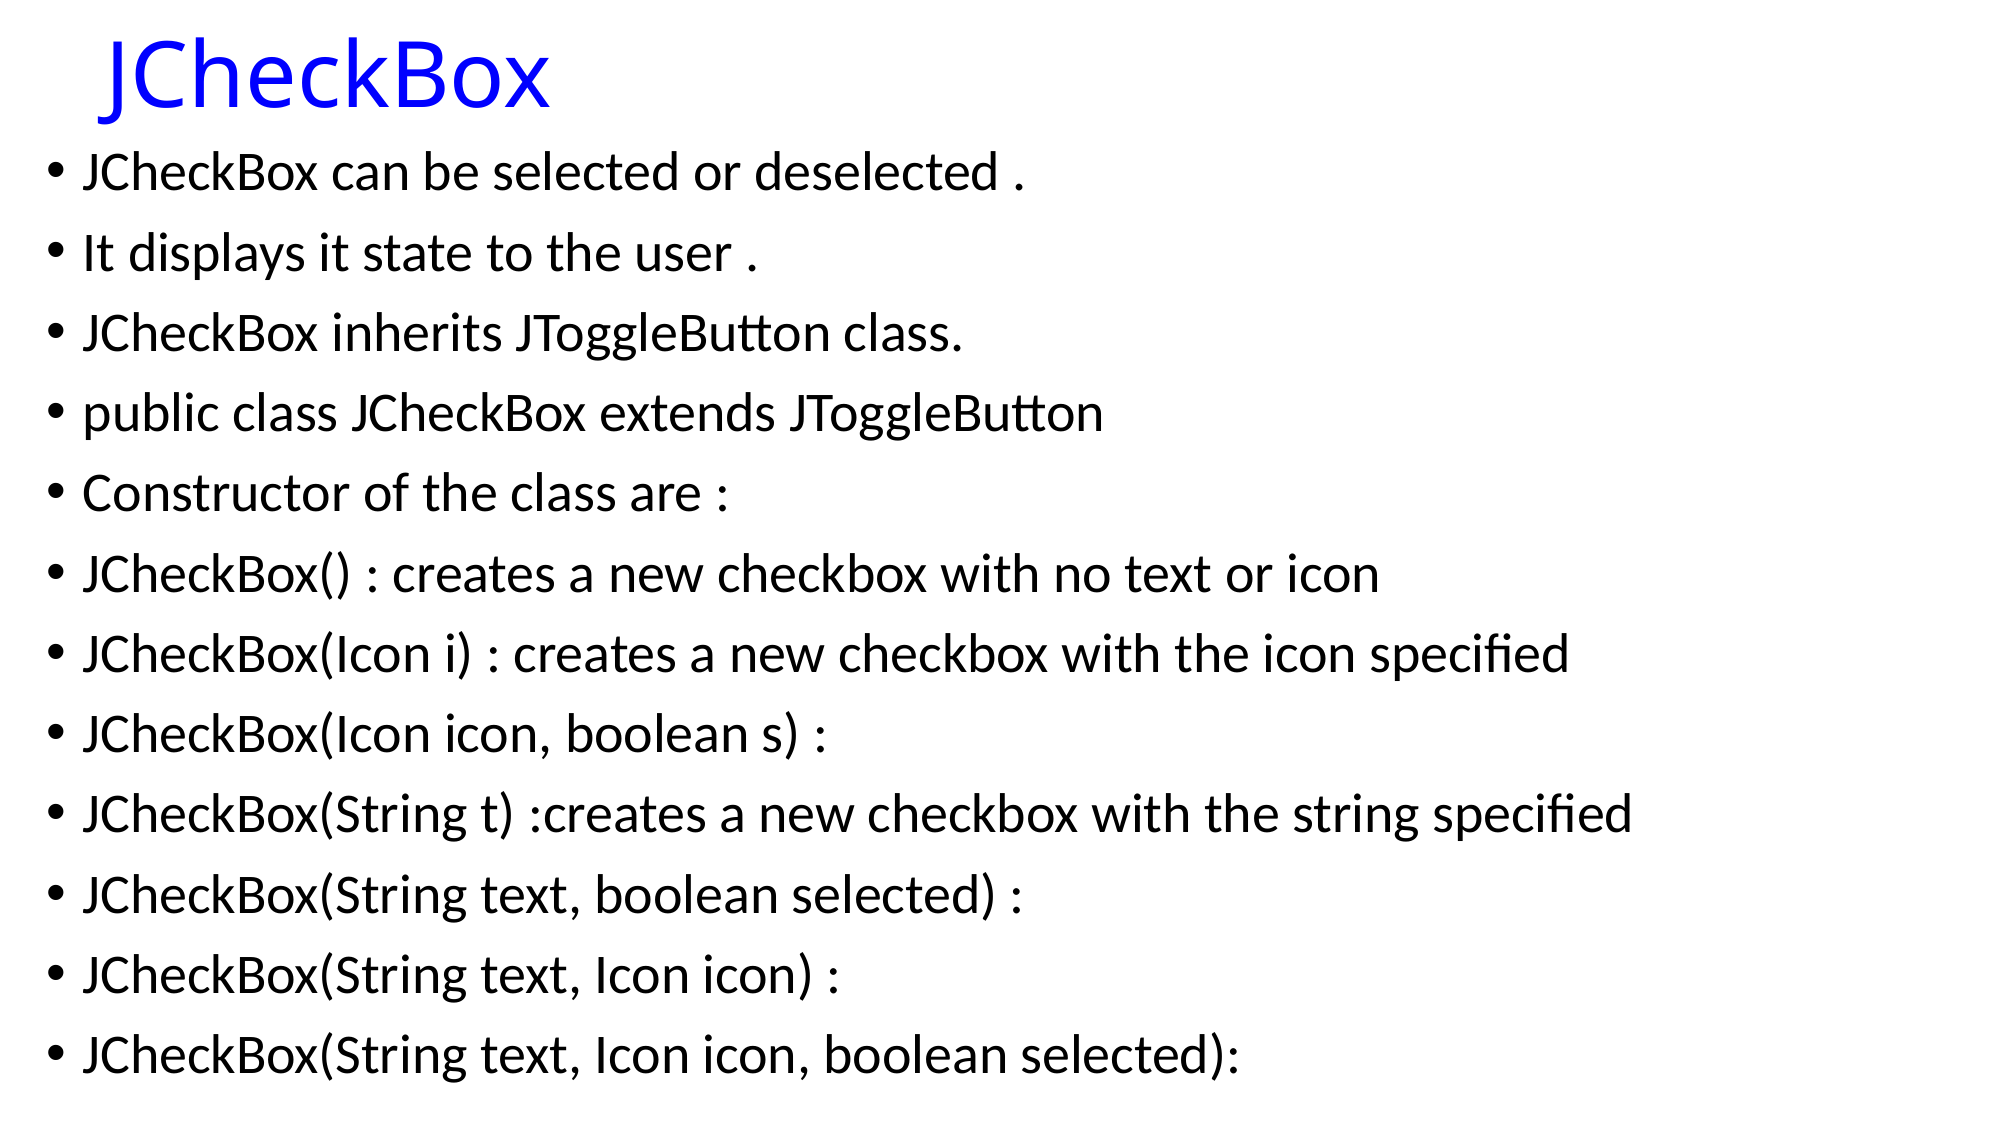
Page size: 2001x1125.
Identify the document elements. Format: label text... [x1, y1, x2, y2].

title JCheckBox [90, 20, 1816, 135]
list JCheckBox can be selected or deselected . It displays it state to the user . JCheckBox inherits JToggleButton class. public class JCheckBox extends JToggleButton Constructor of the class are : JCheckBox() : creates a new checkbox with no text or icon JCheckBox(Icon i) : creates a new checkbox with the icon specified JCheckBox(Icon icon, boolean s) : JCheckBox(String t) :creates a new checkbox with the string specified JCheckBox(String text, boolean selected) : JCheckBox(String text, Icon icon) : JCheckBox(String text, Icon icon, boolean selected): [31, 135, 1931, 1097]
